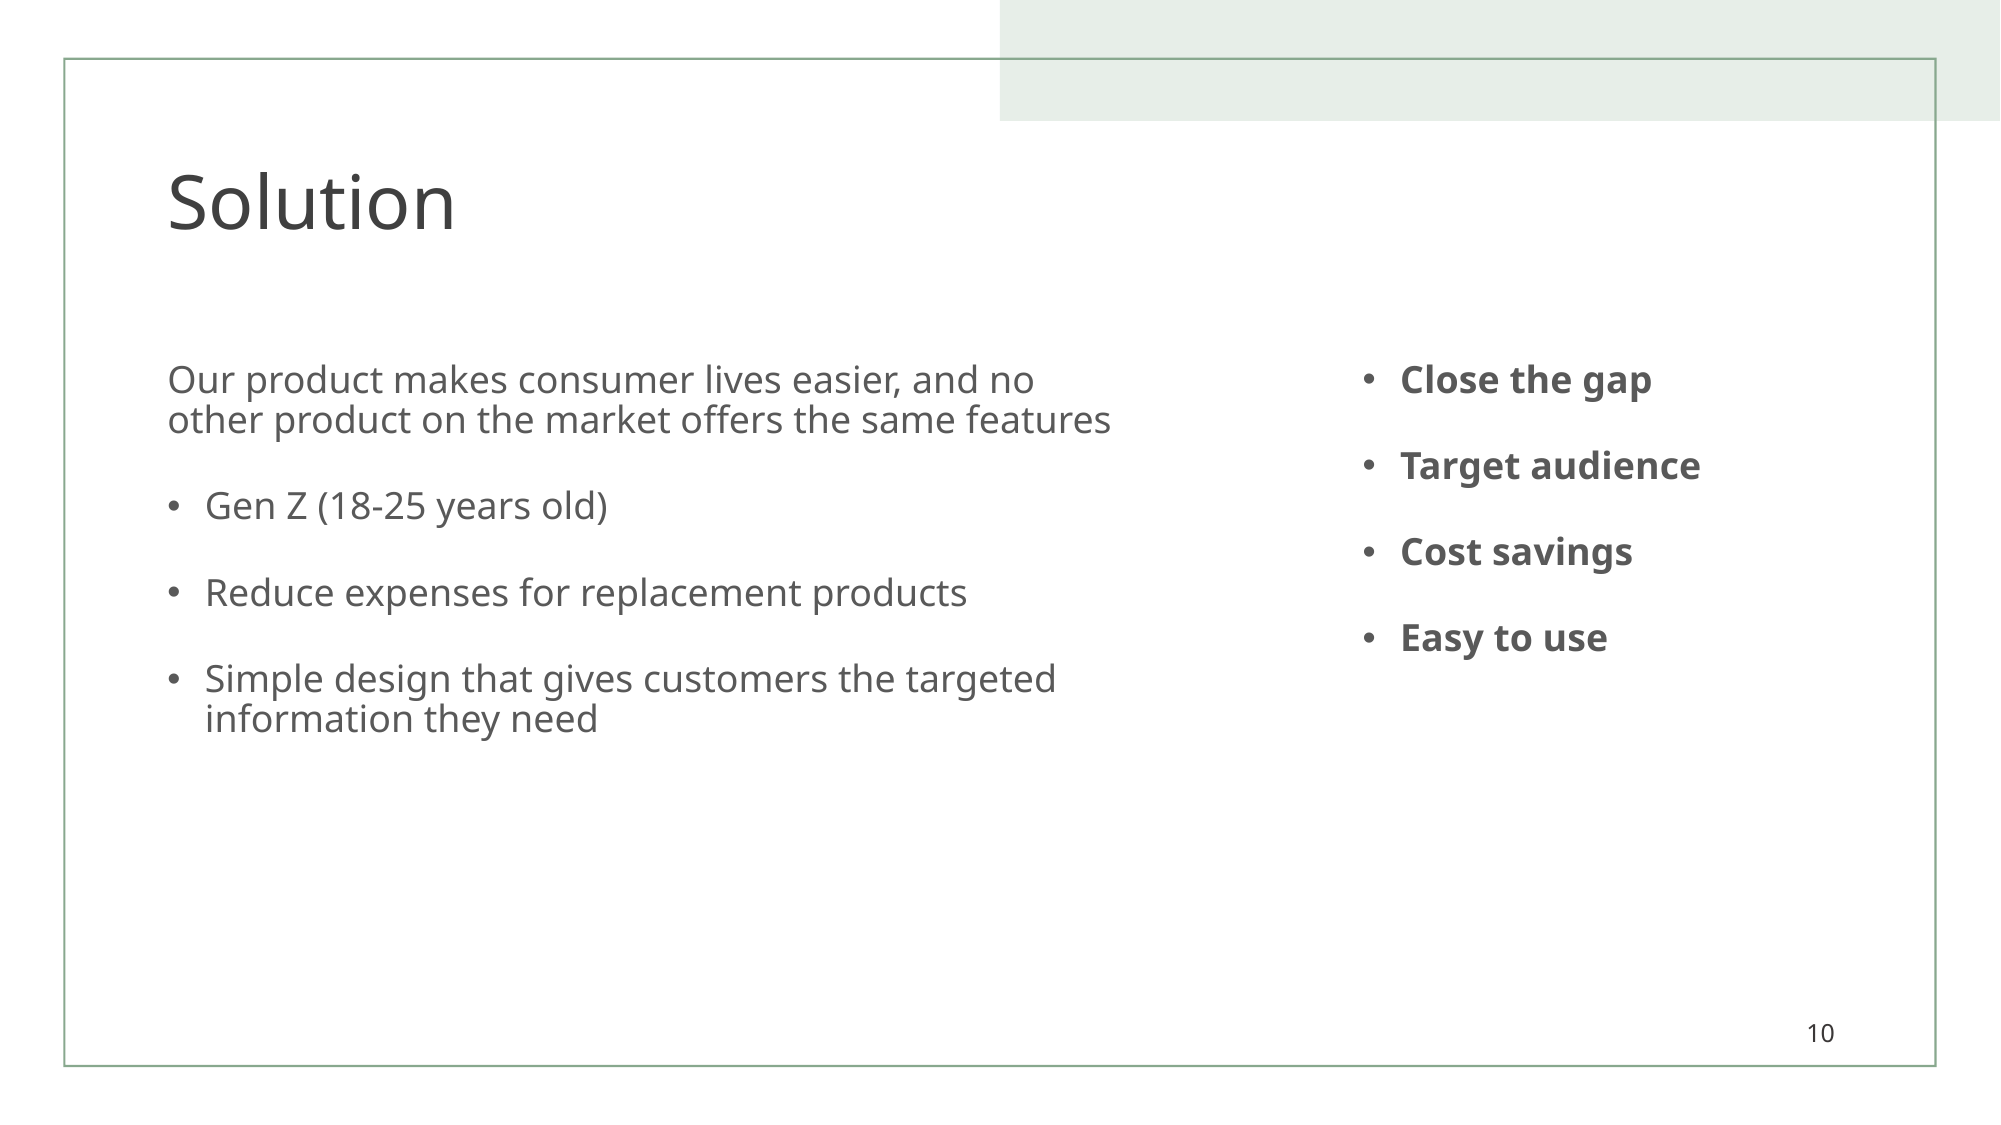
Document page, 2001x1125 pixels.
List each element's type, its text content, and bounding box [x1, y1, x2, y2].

list Close the gap Target audience Cost savings Easy to use [1347, 353, 1878, 928]
slide_number 10 [1400, 1004, 1850, 1064]
list Our product makes consumer lives easier, and no other product on the market offers the same features Gen Z (18-25 years old) Reduce expenses for replacement products Simple design that gives customers the targeted information they need [152, 353, 1289, 928]
title Solution [152, 79, 1878, 331]
